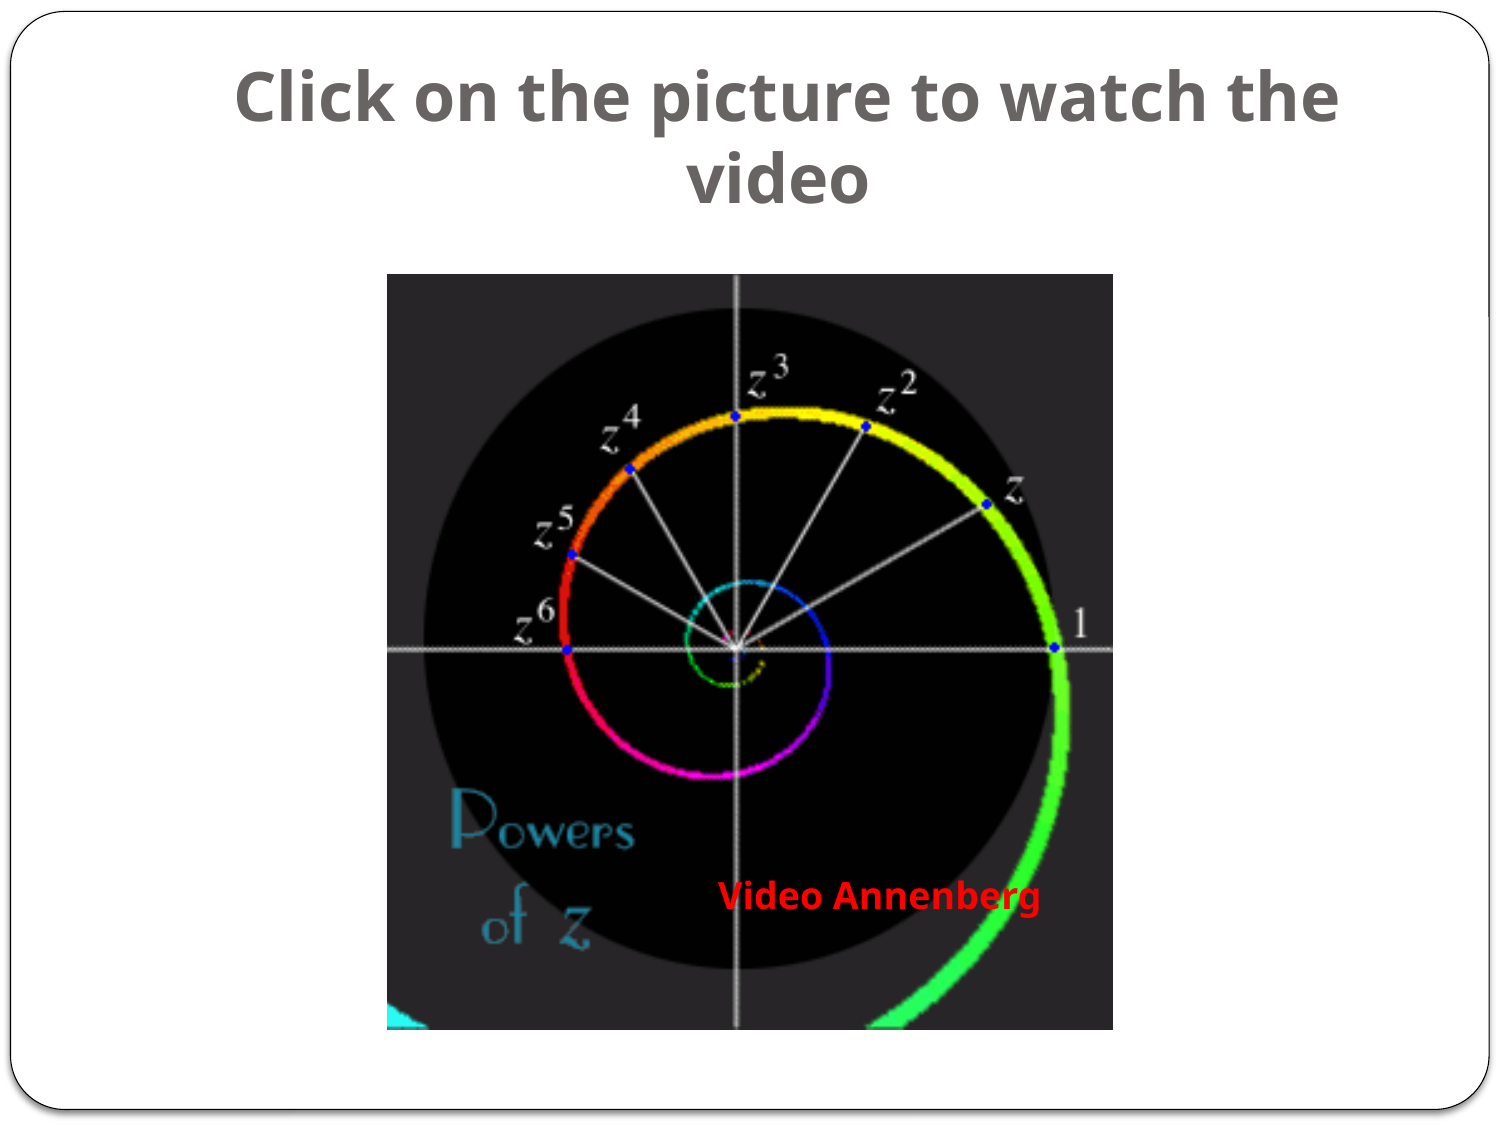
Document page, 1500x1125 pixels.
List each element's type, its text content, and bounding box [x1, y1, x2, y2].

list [387, 274, 1113, 1031]
title Click on the picture to watch the video [150, 45, 1425, 233]
